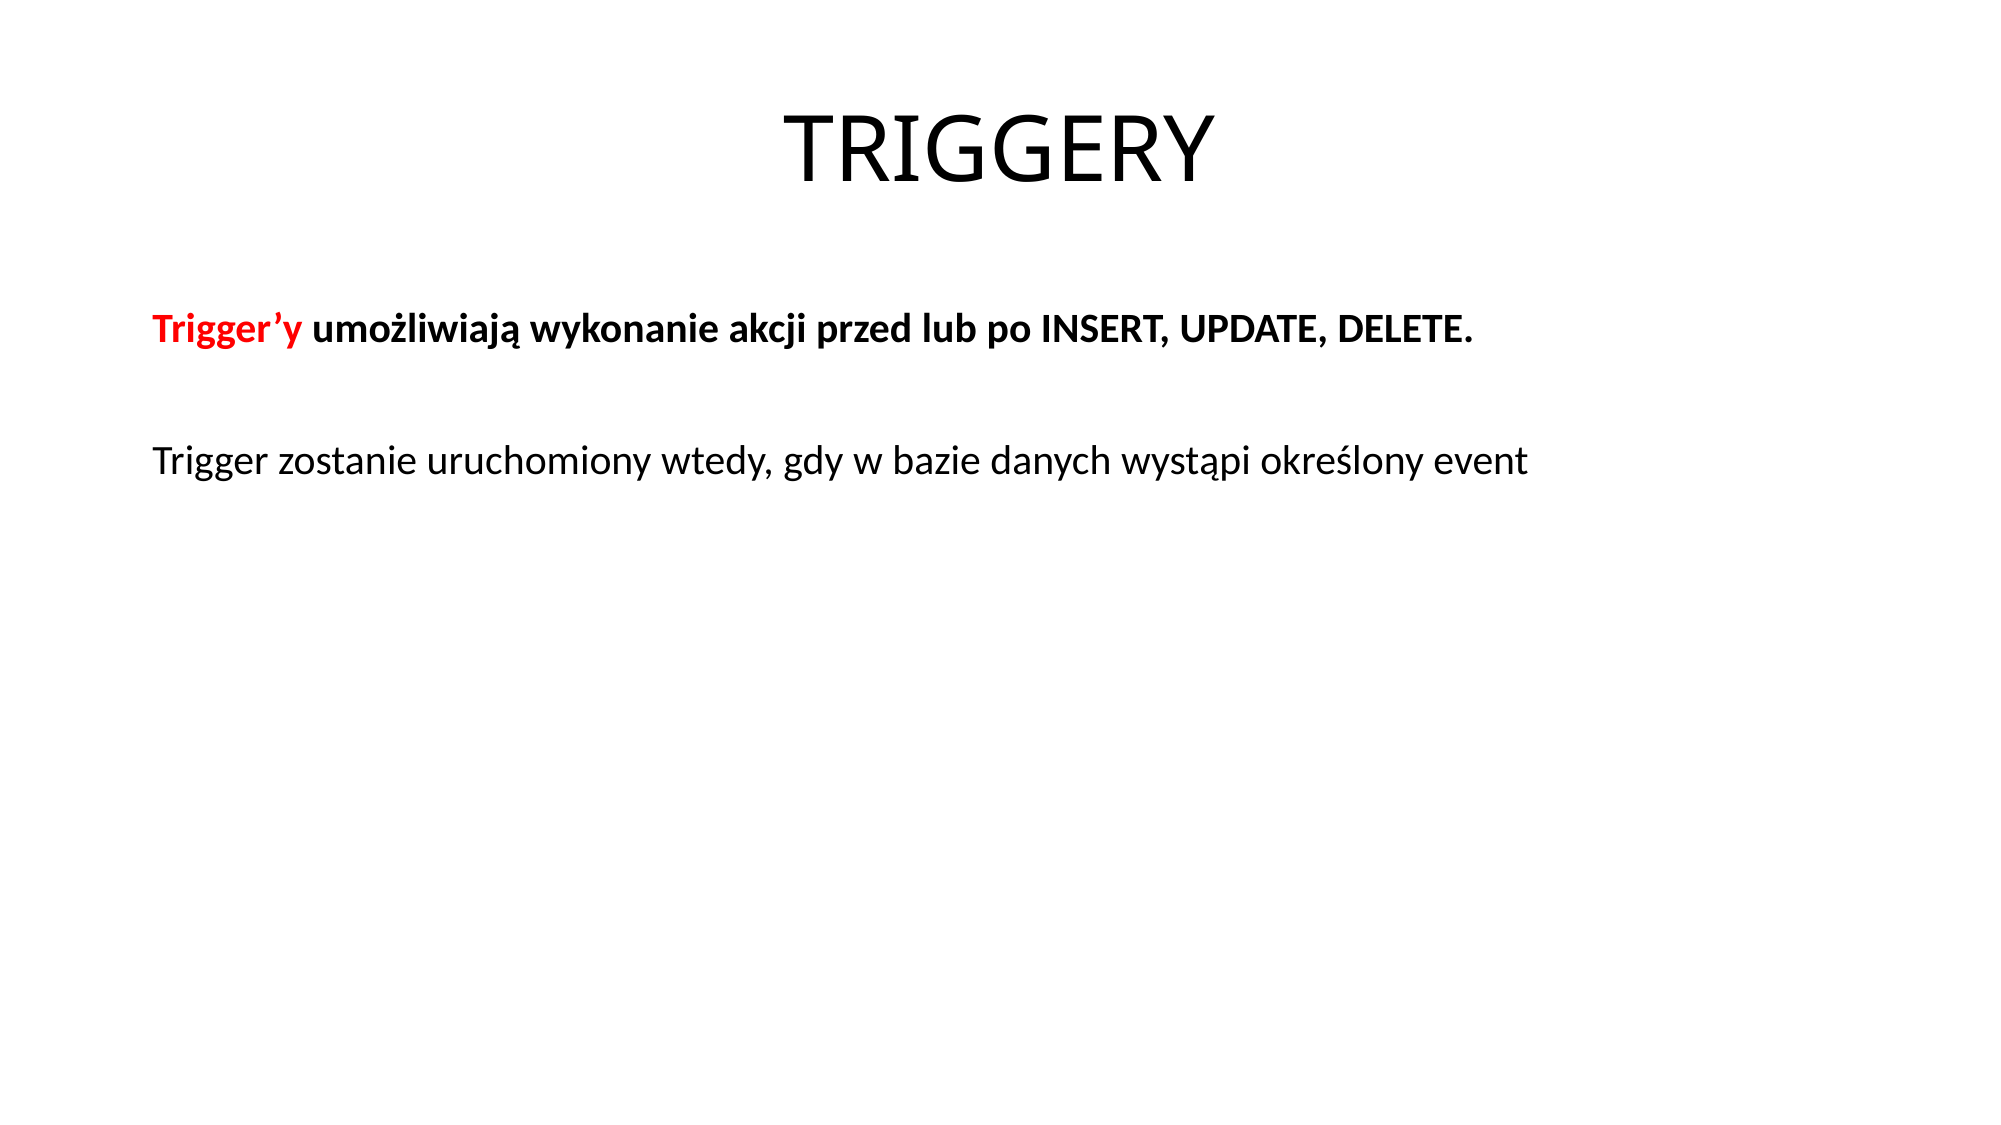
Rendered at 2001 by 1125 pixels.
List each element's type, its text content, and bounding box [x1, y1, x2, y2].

text_box Trigger’y umożliwiają wykonanie akcji przed lub po INSERT, UPDATE, DELETE. Trigger zostanie uruchomiony wtedy, gdy w bazie danych wystąpi określony event [137, 299, 1863, 1014]
title TRIGGERY [249, 63, 1750, 210]
